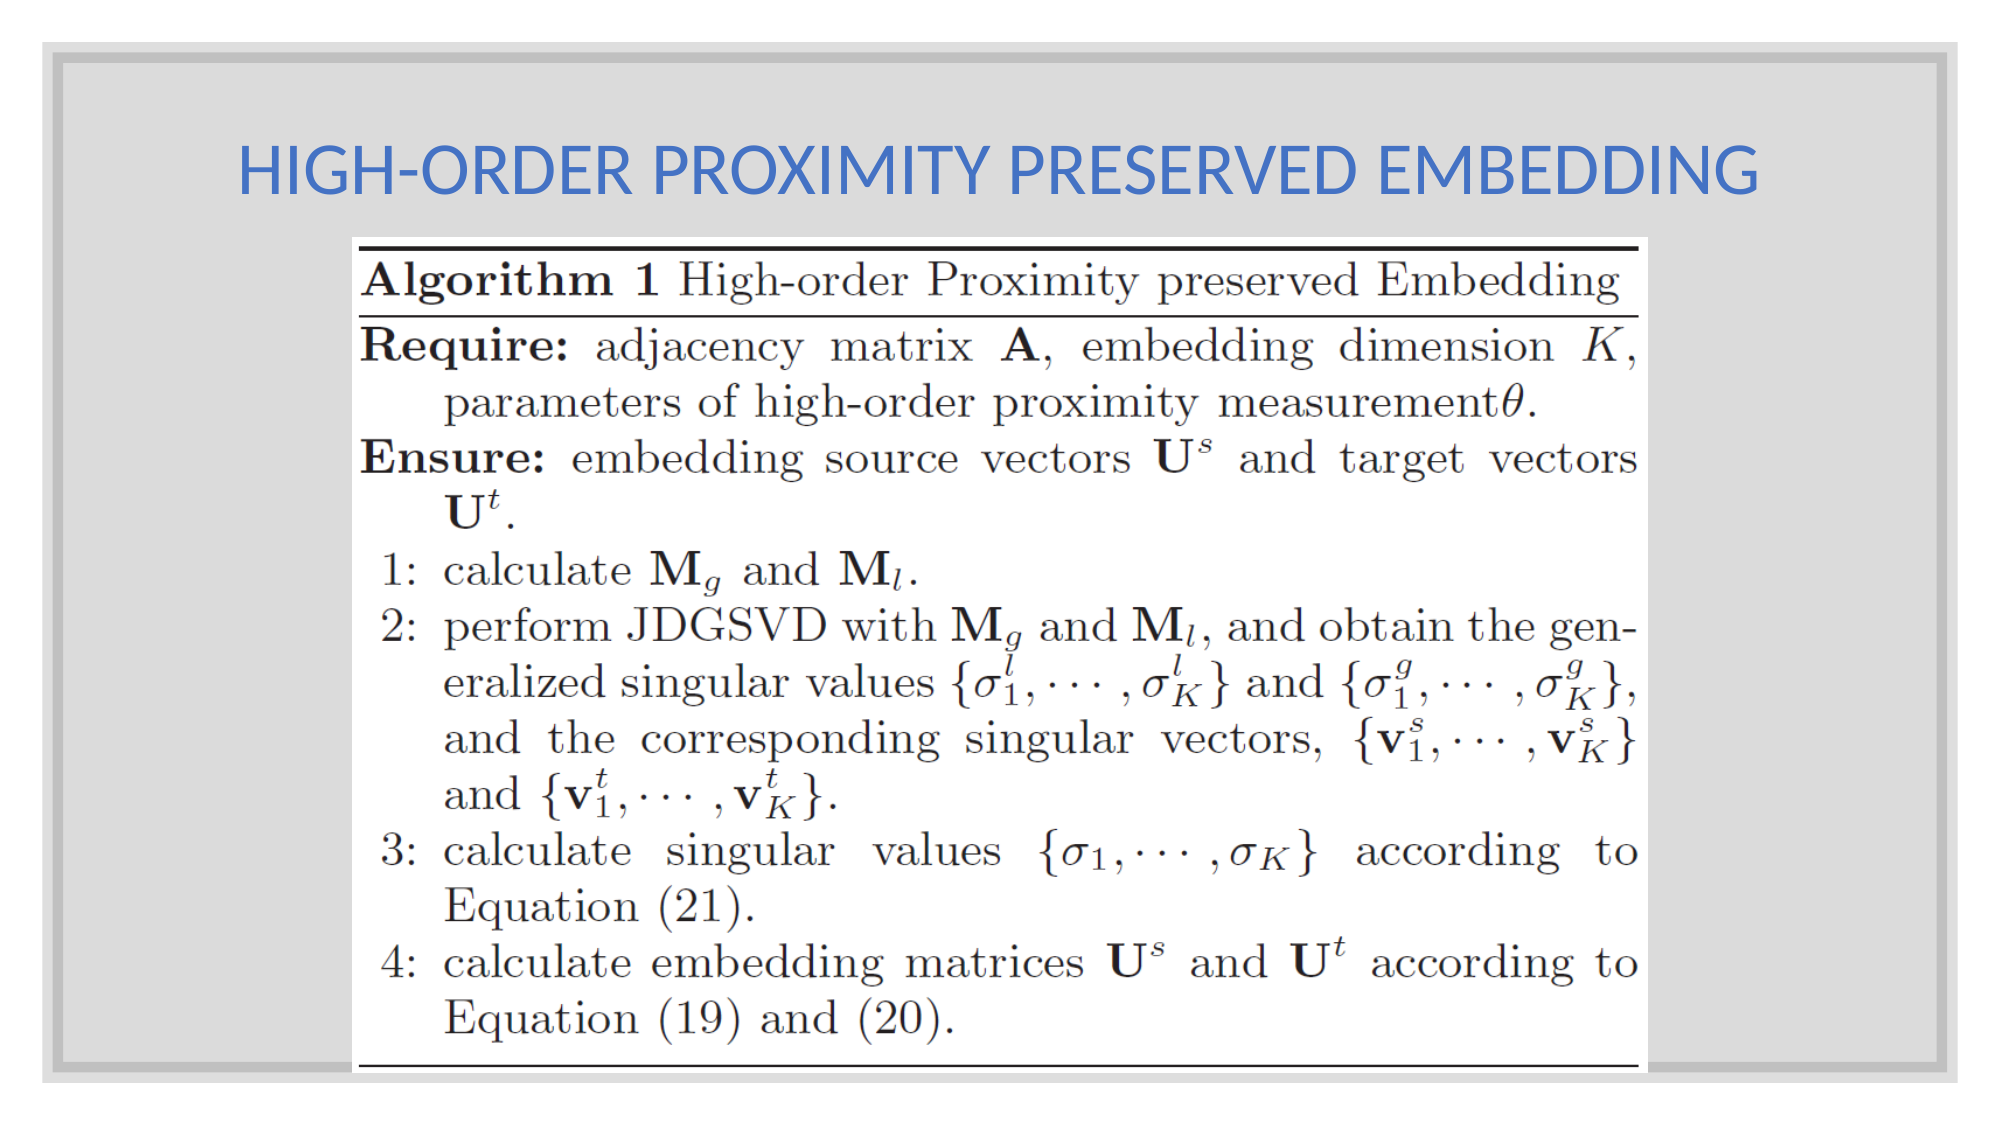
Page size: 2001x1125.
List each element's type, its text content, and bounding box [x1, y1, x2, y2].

picture [352, 237, 1648, 1073]
text_box [52, 51, 1948, 1073]
title HIGH-ORDER PROXIMITY PRESERVED EMBEDDING [137, 103, 1863, 238]
